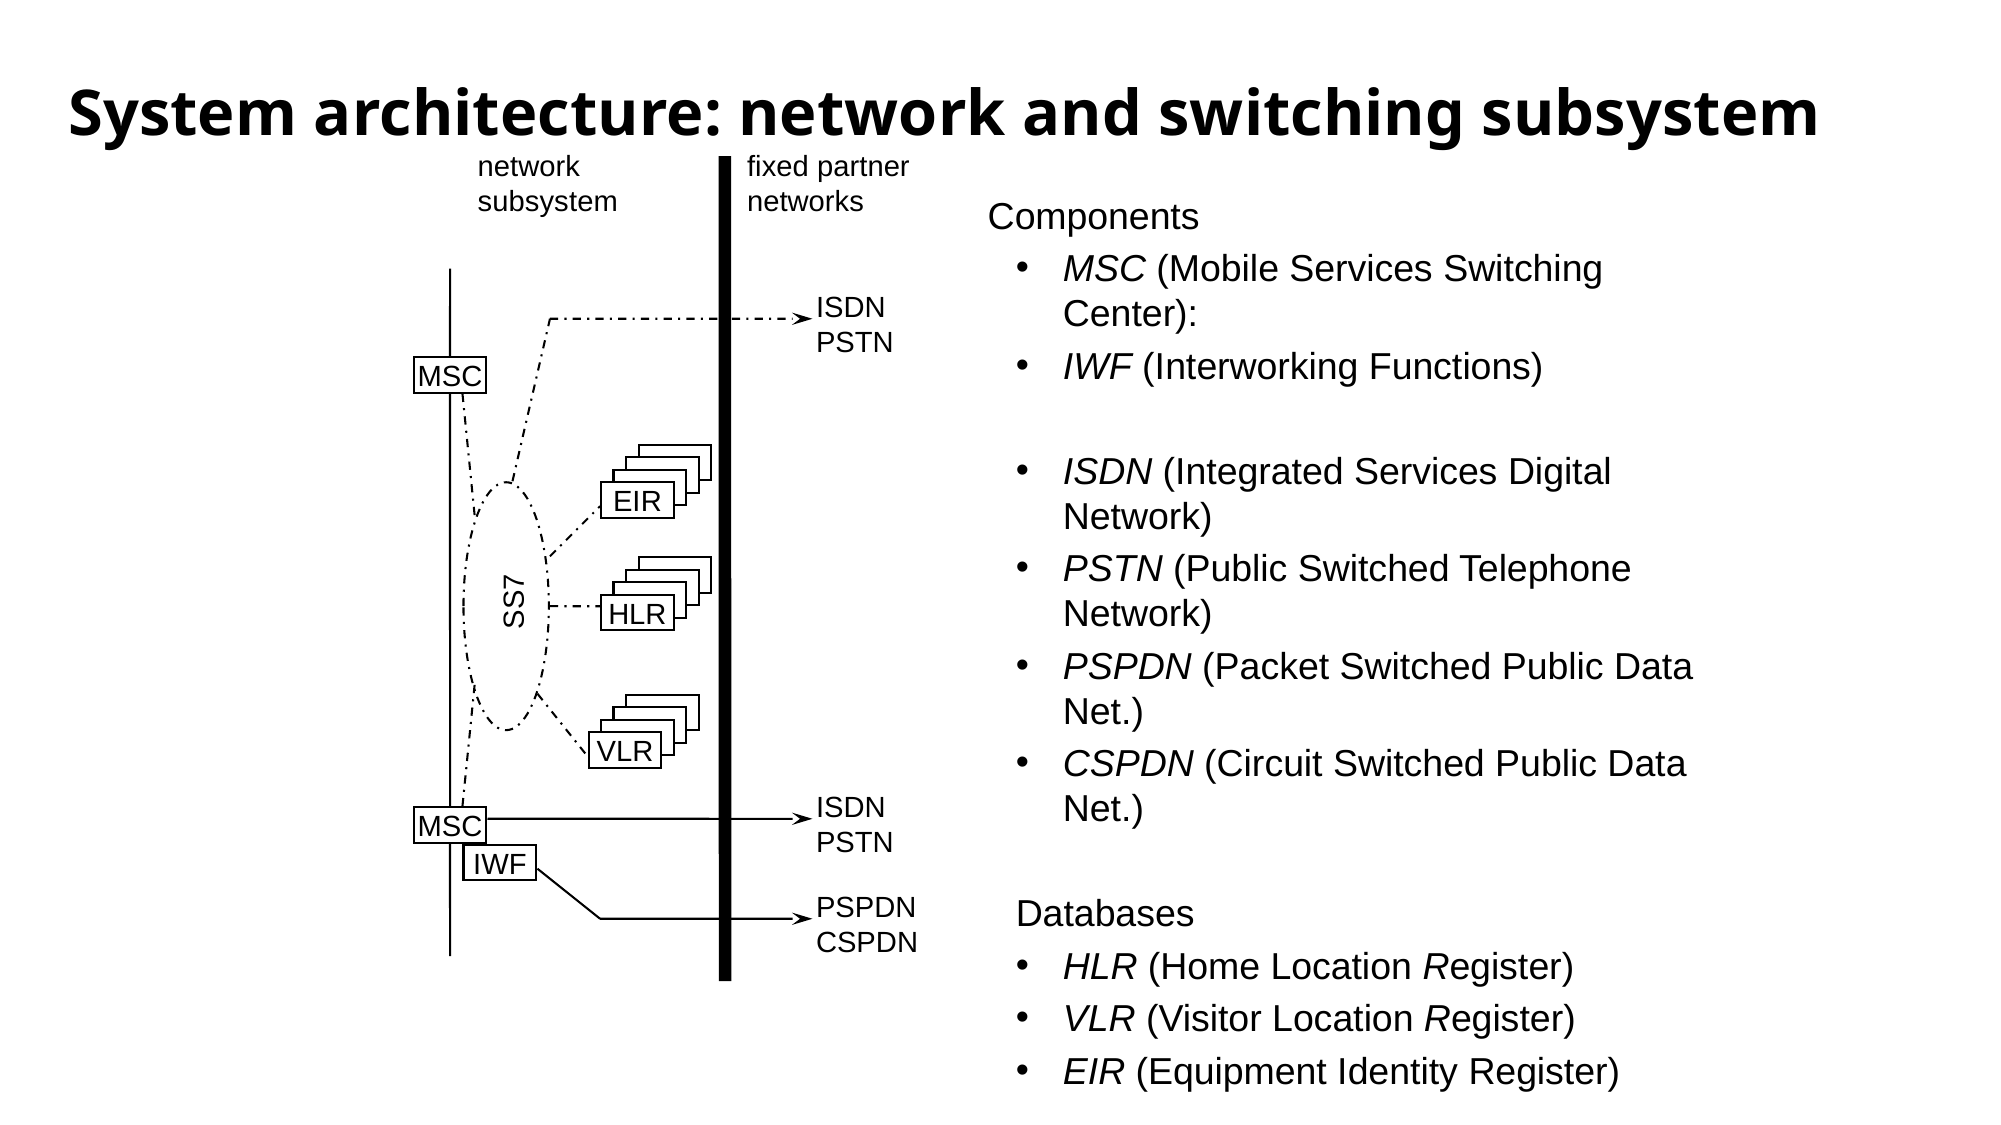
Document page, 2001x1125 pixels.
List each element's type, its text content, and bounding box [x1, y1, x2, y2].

text_box PSPDN CSPDN [801, 881, 937, 967]
text_box VLR [588, 732, 662, 768]
text_box [601, 719, 674, 756]
title System architecture: network and switching subsystem [53, 31, 1918, 157]
text_box [613, 582, 687, 618]
text_box ISDN PSTN [801, 281, 912, 367]
text_box [791, 912, 801, 925]
text_box [638, 444, 712, 481]
text_box [613, 469, 687, 506]
text_box [613, 707, 687, 743]
text_box [626, 569, 699, 606]
text_box HLR [601, 594, 674, 631]
text_box MSC [413, 357, 487, 393]
text_box [626, 457, 699, 493]
text_box [463, 482, 549, 731]
text_box [638, 557, 712, 593]
text_box [626, 694, 699, 731]
text_box [791, 312, 801, 325]
text_box network subsystem [462, 140, 681, 225]
text_box EIR [601, 482, 674, 518]
text_box fixed partner networks [732, 140, 937, 225]
text_box ISDN PSTN [801, 781, 924, 867]
text_box SS7 [487, 525, 538, 645]
text_box Components MSC (Mobile Services Switching Center): IWF (Interworking Functions) ISDN (Integrated Services Digital Network) PSTN (Public Switched Telephone Network) PSPDN (Packet Switched Public Data Net.) CSPDN (Circuit Switched Public Data Net.) Databases HLR (Home Location Register) VLR (Visitor Location Register) EIR (Equipment Identity Register) [953, 184, 1738, 1056]
text_box [791, 812, 801, 826]
text_box IWF [463, 844, 537, 881]
text_box MSC [413, 807, 487, 843]
